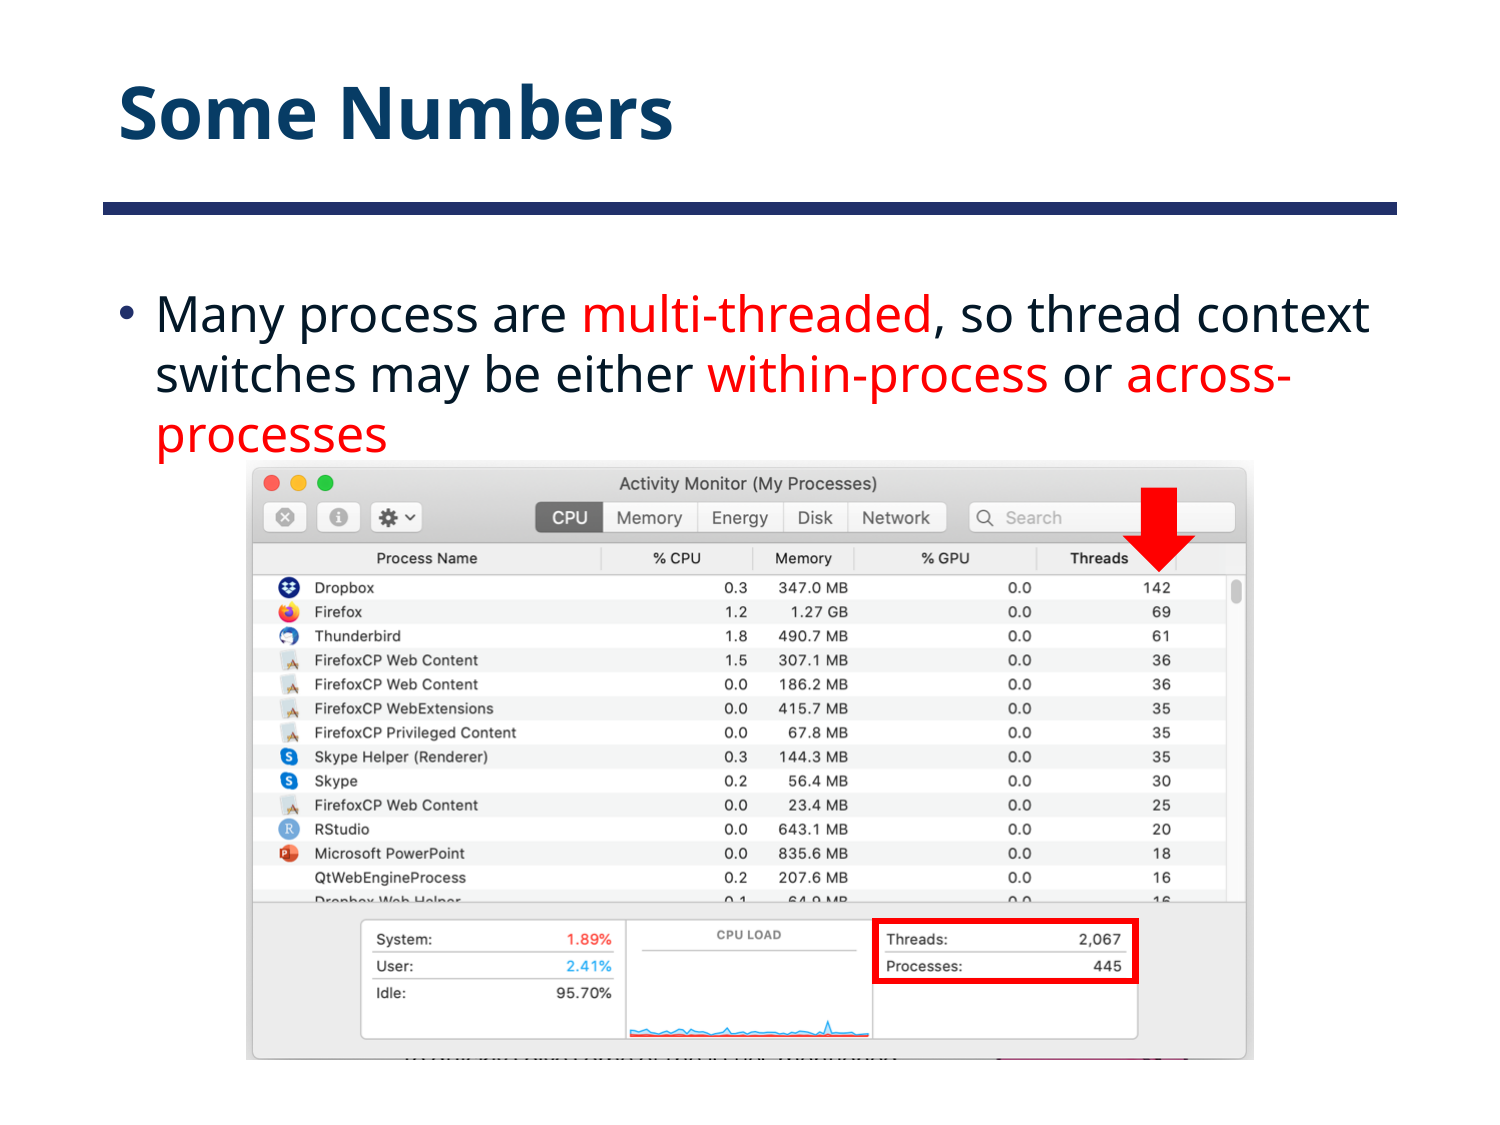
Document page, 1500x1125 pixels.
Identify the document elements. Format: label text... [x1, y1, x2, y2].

picture [246, 460, 1254, 1061]
list Many process are multi-threaded, so thread context switches may be either within-process or across-processes [103, 275, 1397, 1091]
title Some Numbers [103, 34, 1397, 197]
